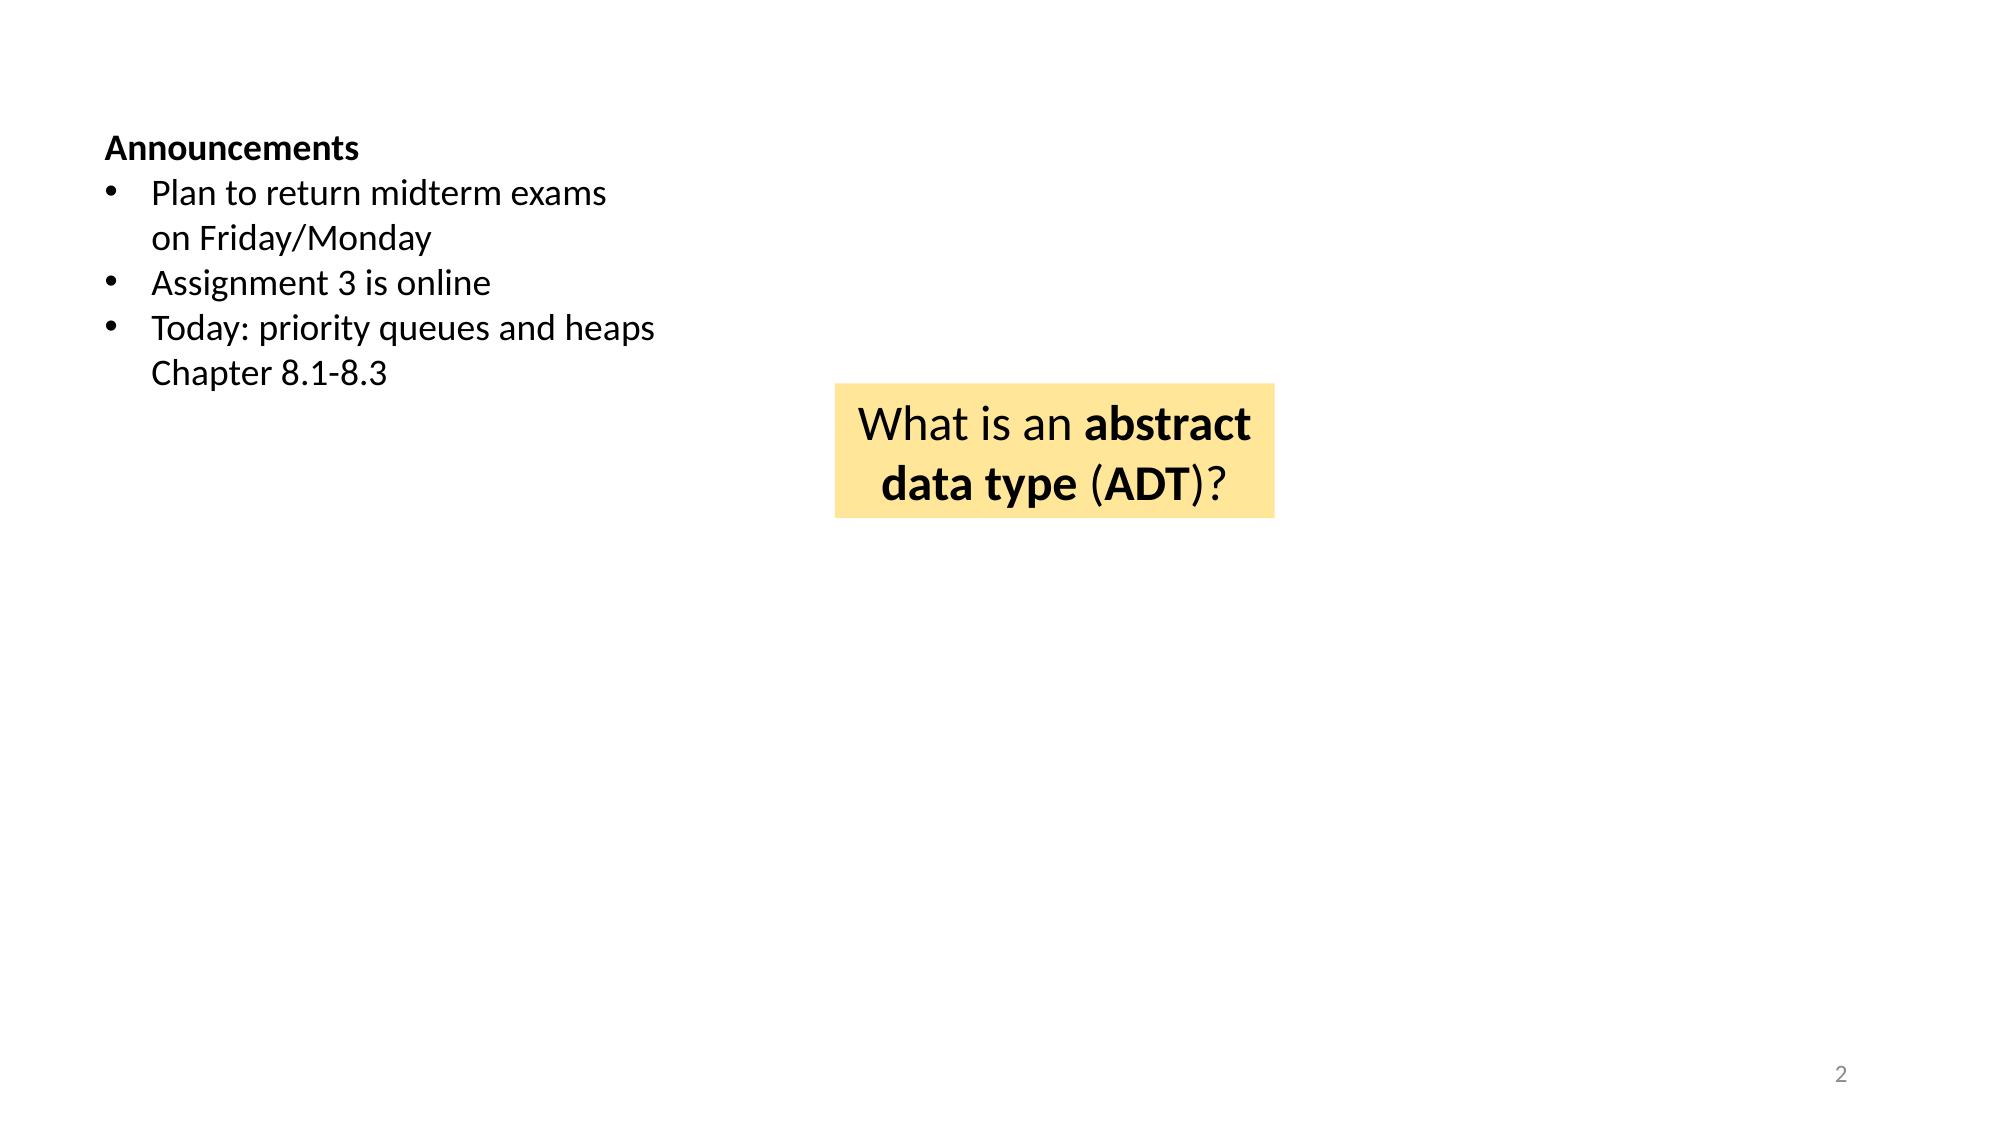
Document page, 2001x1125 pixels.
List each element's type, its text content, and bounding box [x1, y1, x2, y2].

slide_number 2 [1412, 1042, 1863, 1103]
text_box Announcements Plan to return midterm exams on Friday/Monday Assignment 3 is online Today: priority queues and heaps Chapter 8.1-8.3 [89, 115, 671, 401]
text_box What is an abstract data type (ADT)? [834, 383, 1275, 519]
